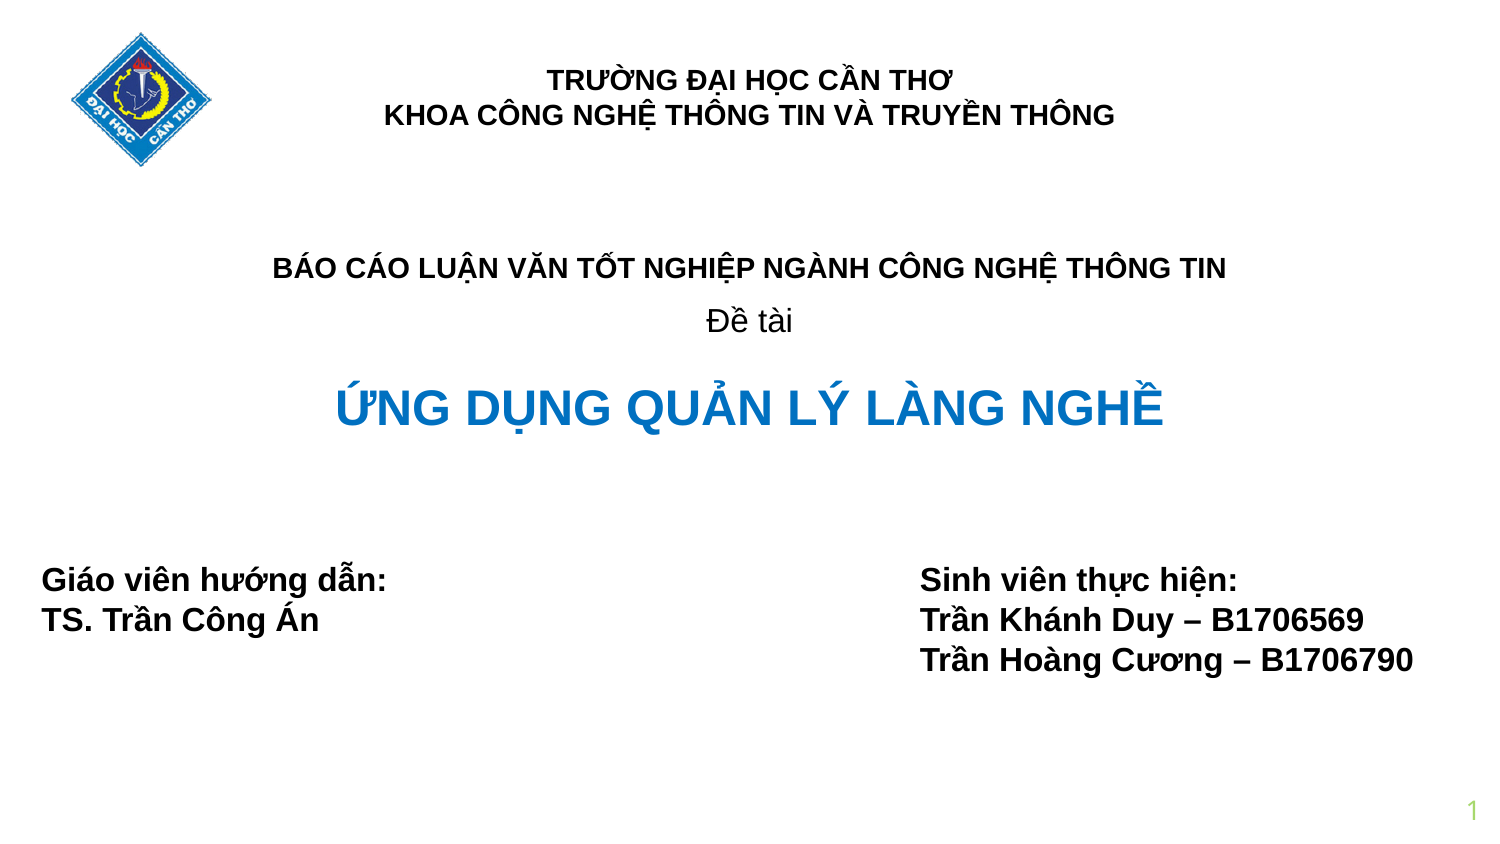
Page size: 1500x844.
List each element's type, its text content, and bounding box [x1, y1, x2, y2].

text_box ỨNG DỤNG QUẢN LÝ LÀNG NGHỀ [0, 368, 1500, 443]
text_box Sinh viên thực hiện: Trần Khánh Duy – B1706569 Trần Hoàng Cương – B1706790 [905, 551, 1448, 686]
text_box TRƯỜNG ĐẠI HỌC CẦN THƠ KHOA CÔNG NGHỆ THÔNG TIN VÀ TRUYỀN THÔNG [287, 53, 1500, 139]
slide_number 1 [1391, 779, 1482, 844]
picture [0, 0, 283, 201]
text_box BÁO CÁO LUẬN VĂN TỐT NGHIỆP NGÀNH CÔNG NGHỆ THÔNG TIN [0, 241, 1500, 292]
text_box Giáo viên hướng dẫn: TS. Trần Công Án [26, 551, 500, 646]
text_box Đề tài [0, 292, 1500, 347]
